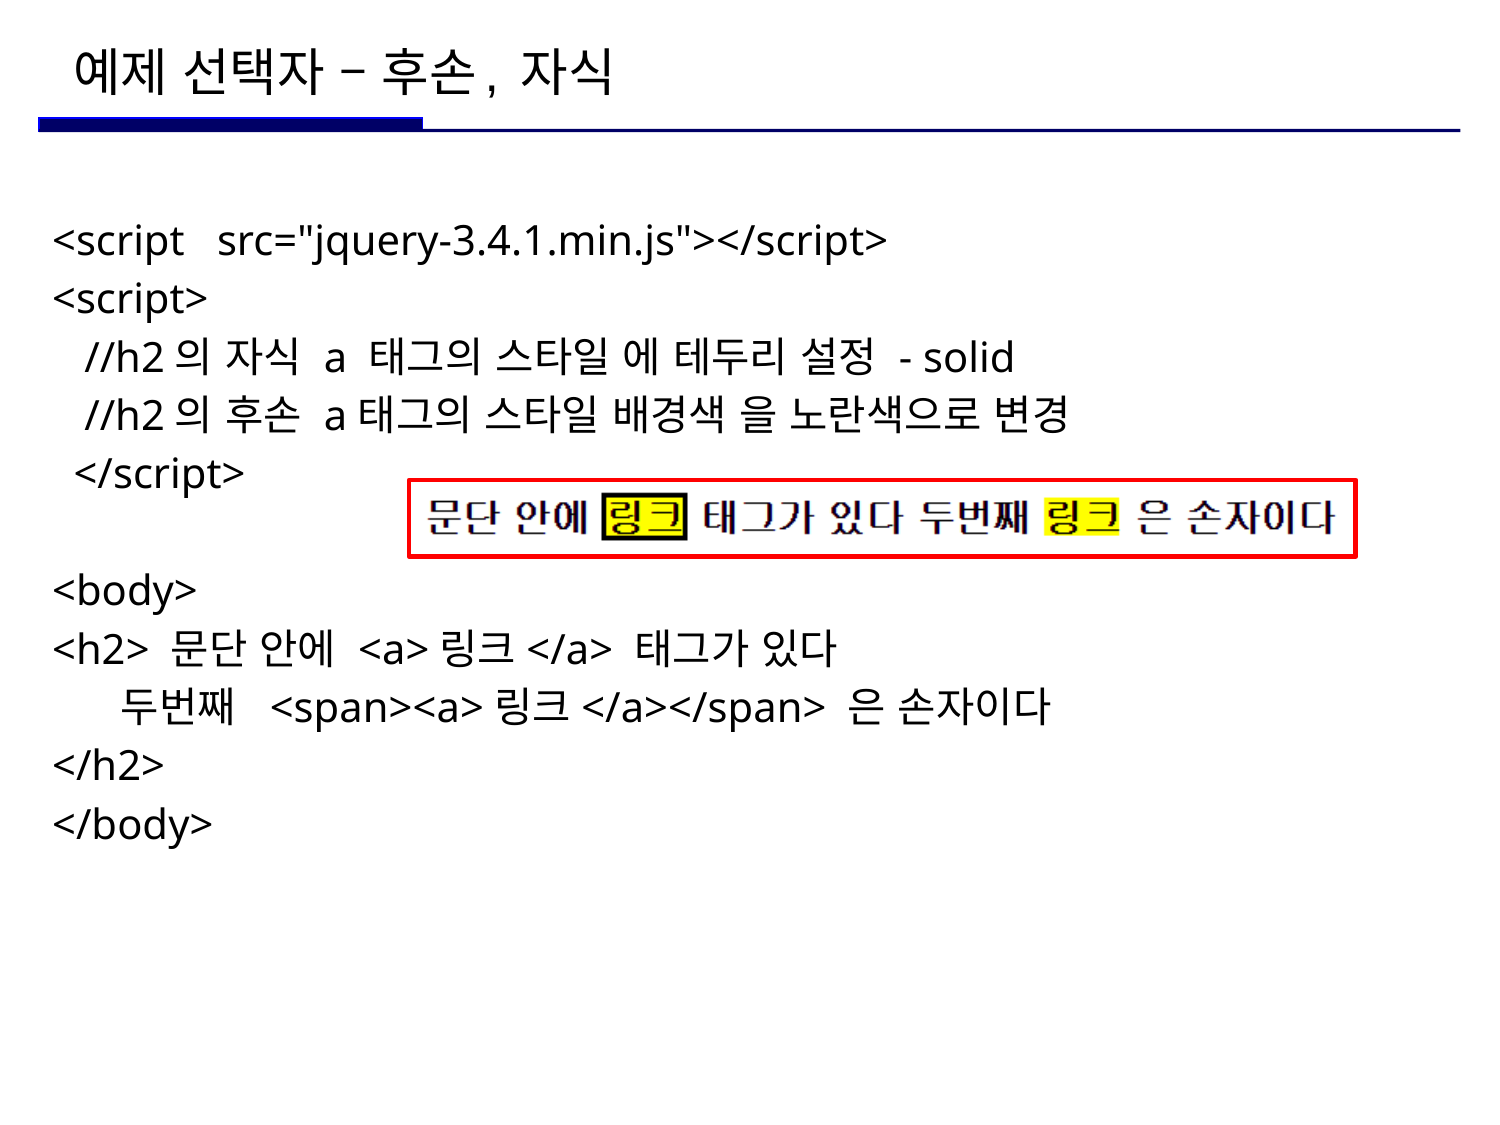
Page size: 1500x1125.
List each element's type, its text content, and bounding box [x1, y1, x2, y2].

picture [410, 482, 1354, 555]
title 예제 선택자 – 후손, 자식 [58, 31, 1077, 110]
list <script src="jquery-3.4.1.min.js"></script> <script> //h2의 자식 a 태그의 스타일 에 테두리 설정 - solid //h2의 후손 a태그의 스타일 배경색 을 노란색으로 변경 </script> <body> <h2> 문단 안에 <a>링크</a> 태그가 있다 두번째 <span><a>링크</a></span> 은 손자이다 </h2> </body> [37, 206, 1460, 1031]
